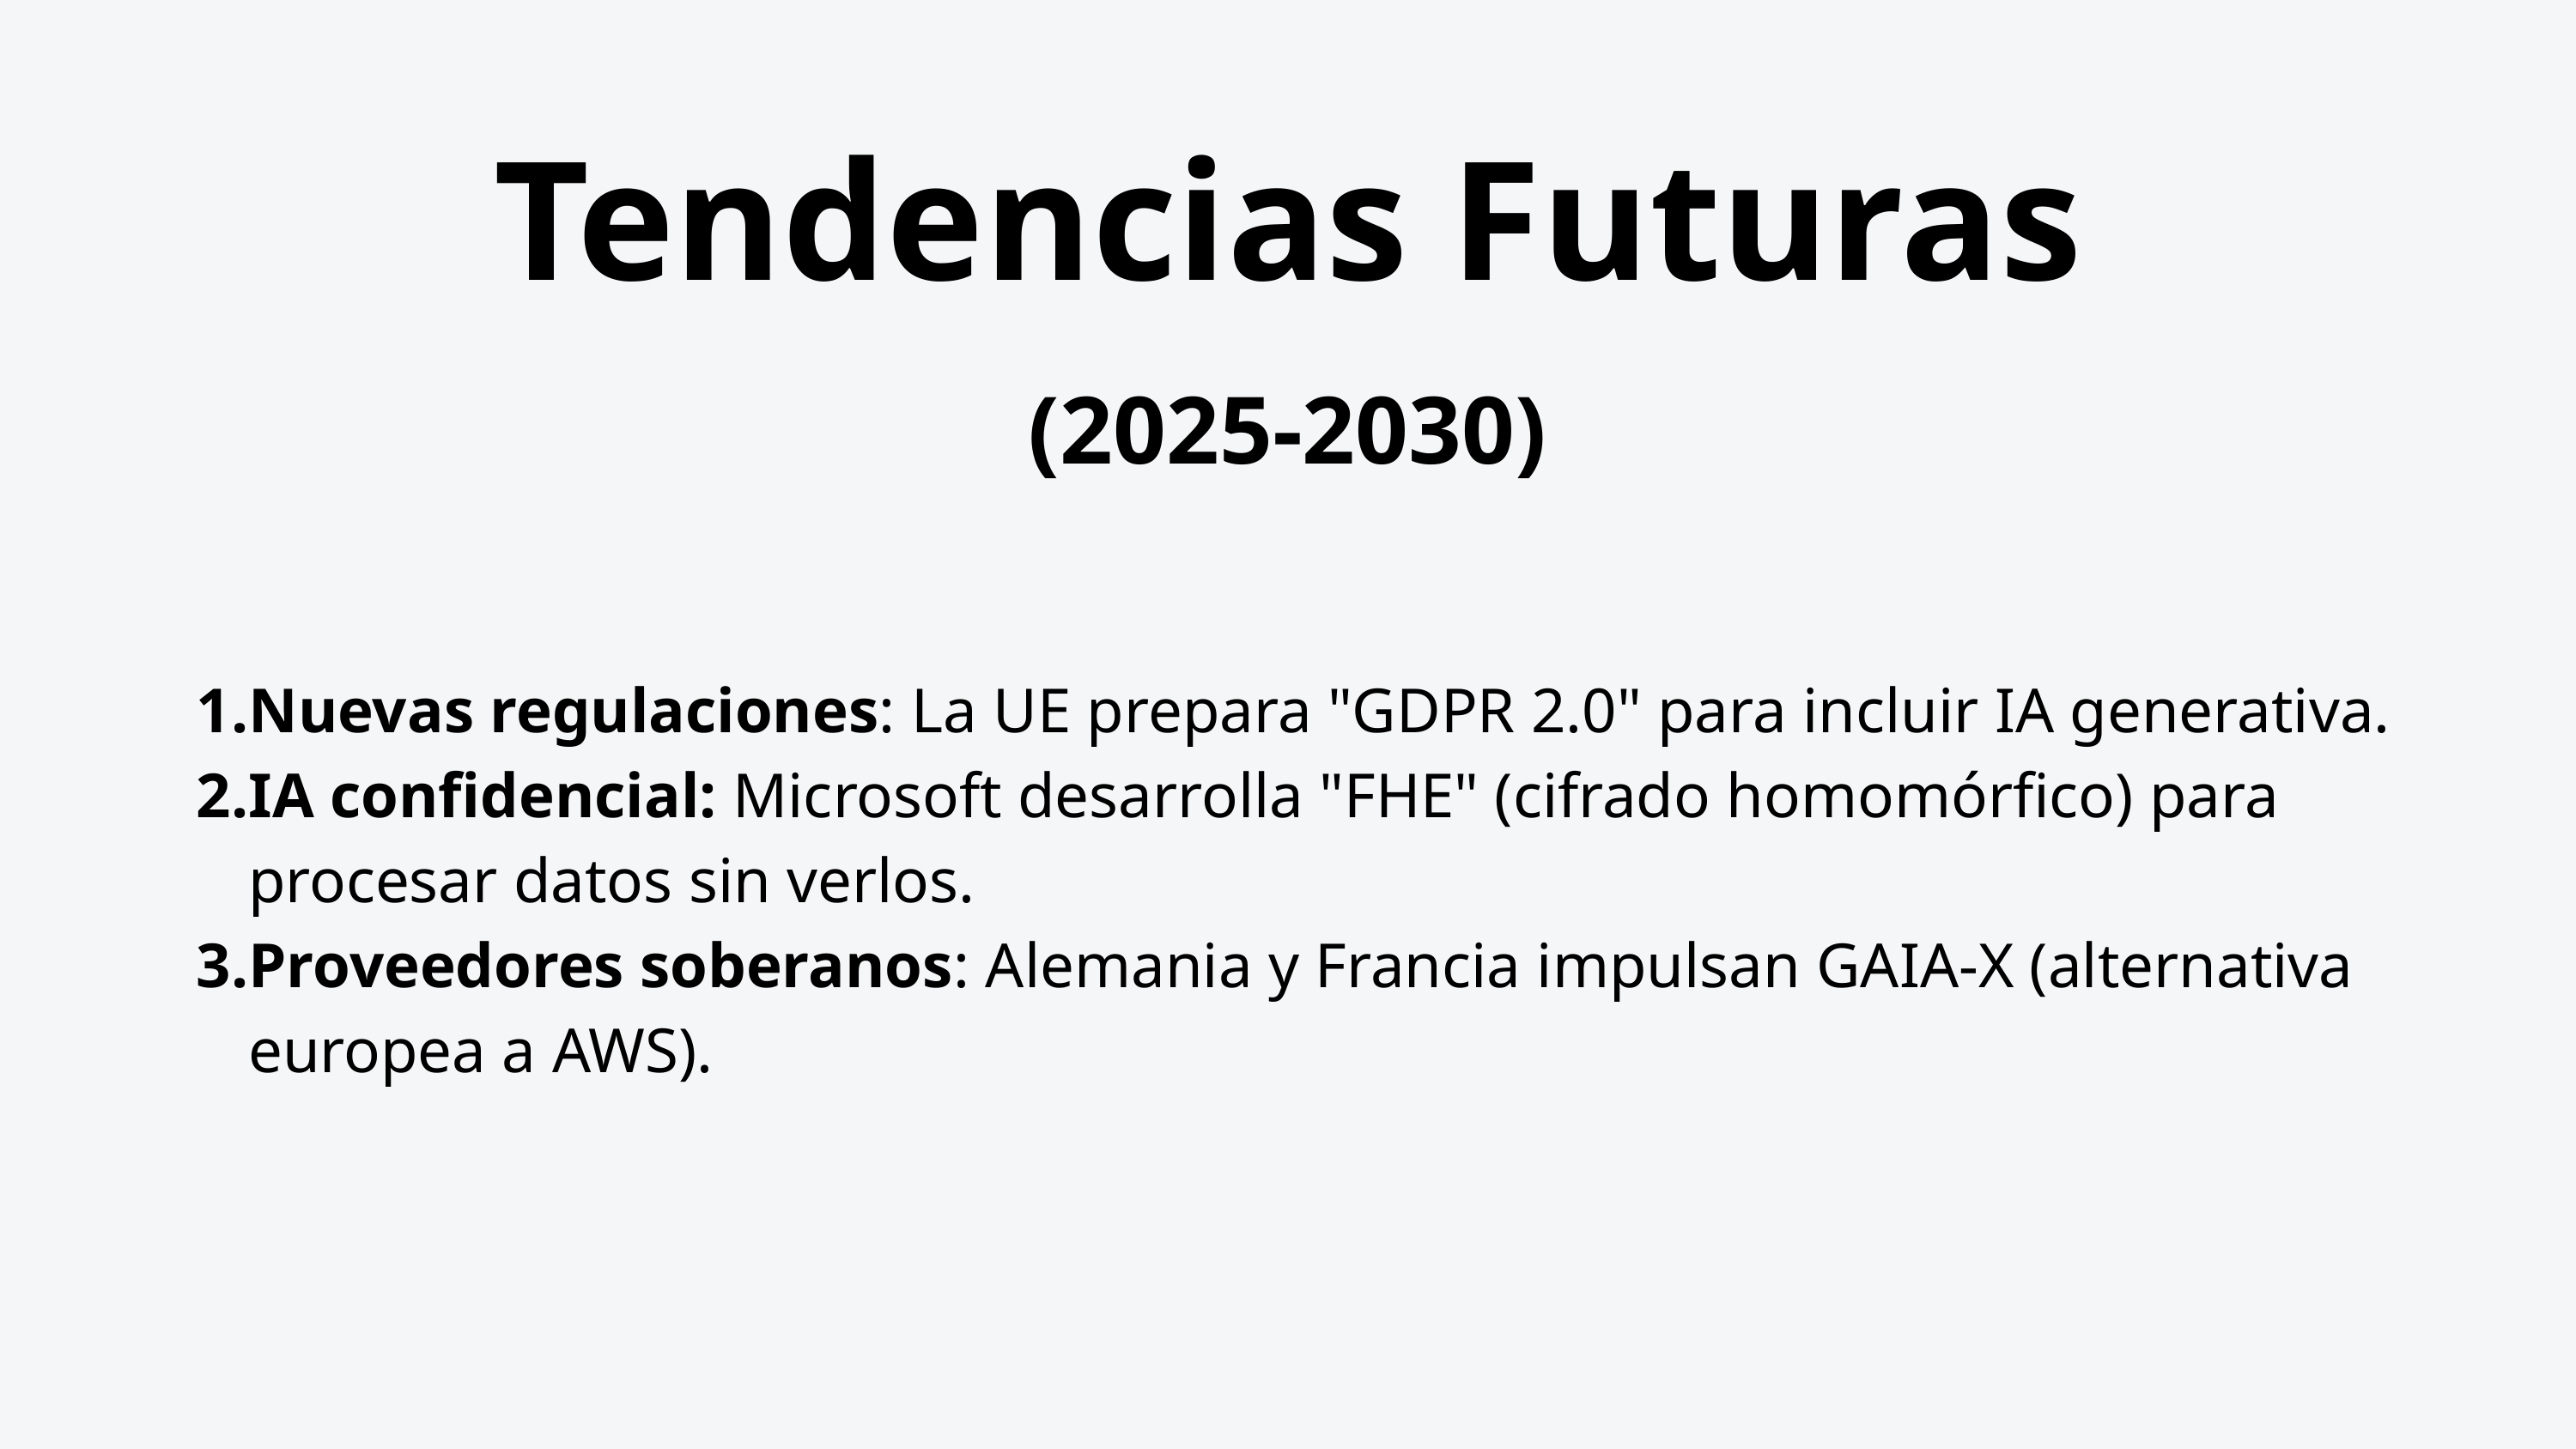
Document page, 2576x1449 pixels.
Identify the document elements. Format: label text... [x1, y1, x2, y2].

text_box (2025-2030) [1010, 351, 1566, 482]
text_box Tendencias Futuras [490, 82, 2086, 314]
text_box Nuevas regulaciones: La UE prepara "GDPR 2.0" para incluir IA generativa. IA confidencial: Microsoft desarrolla "FHE" (cifrado homomórfico) para procesar datos sin verlos. Proveedores soberanos: Alemania y Francia impulsan GAIA-X (alternativa europea a AWS). [144, 659, 2432, 1171]
